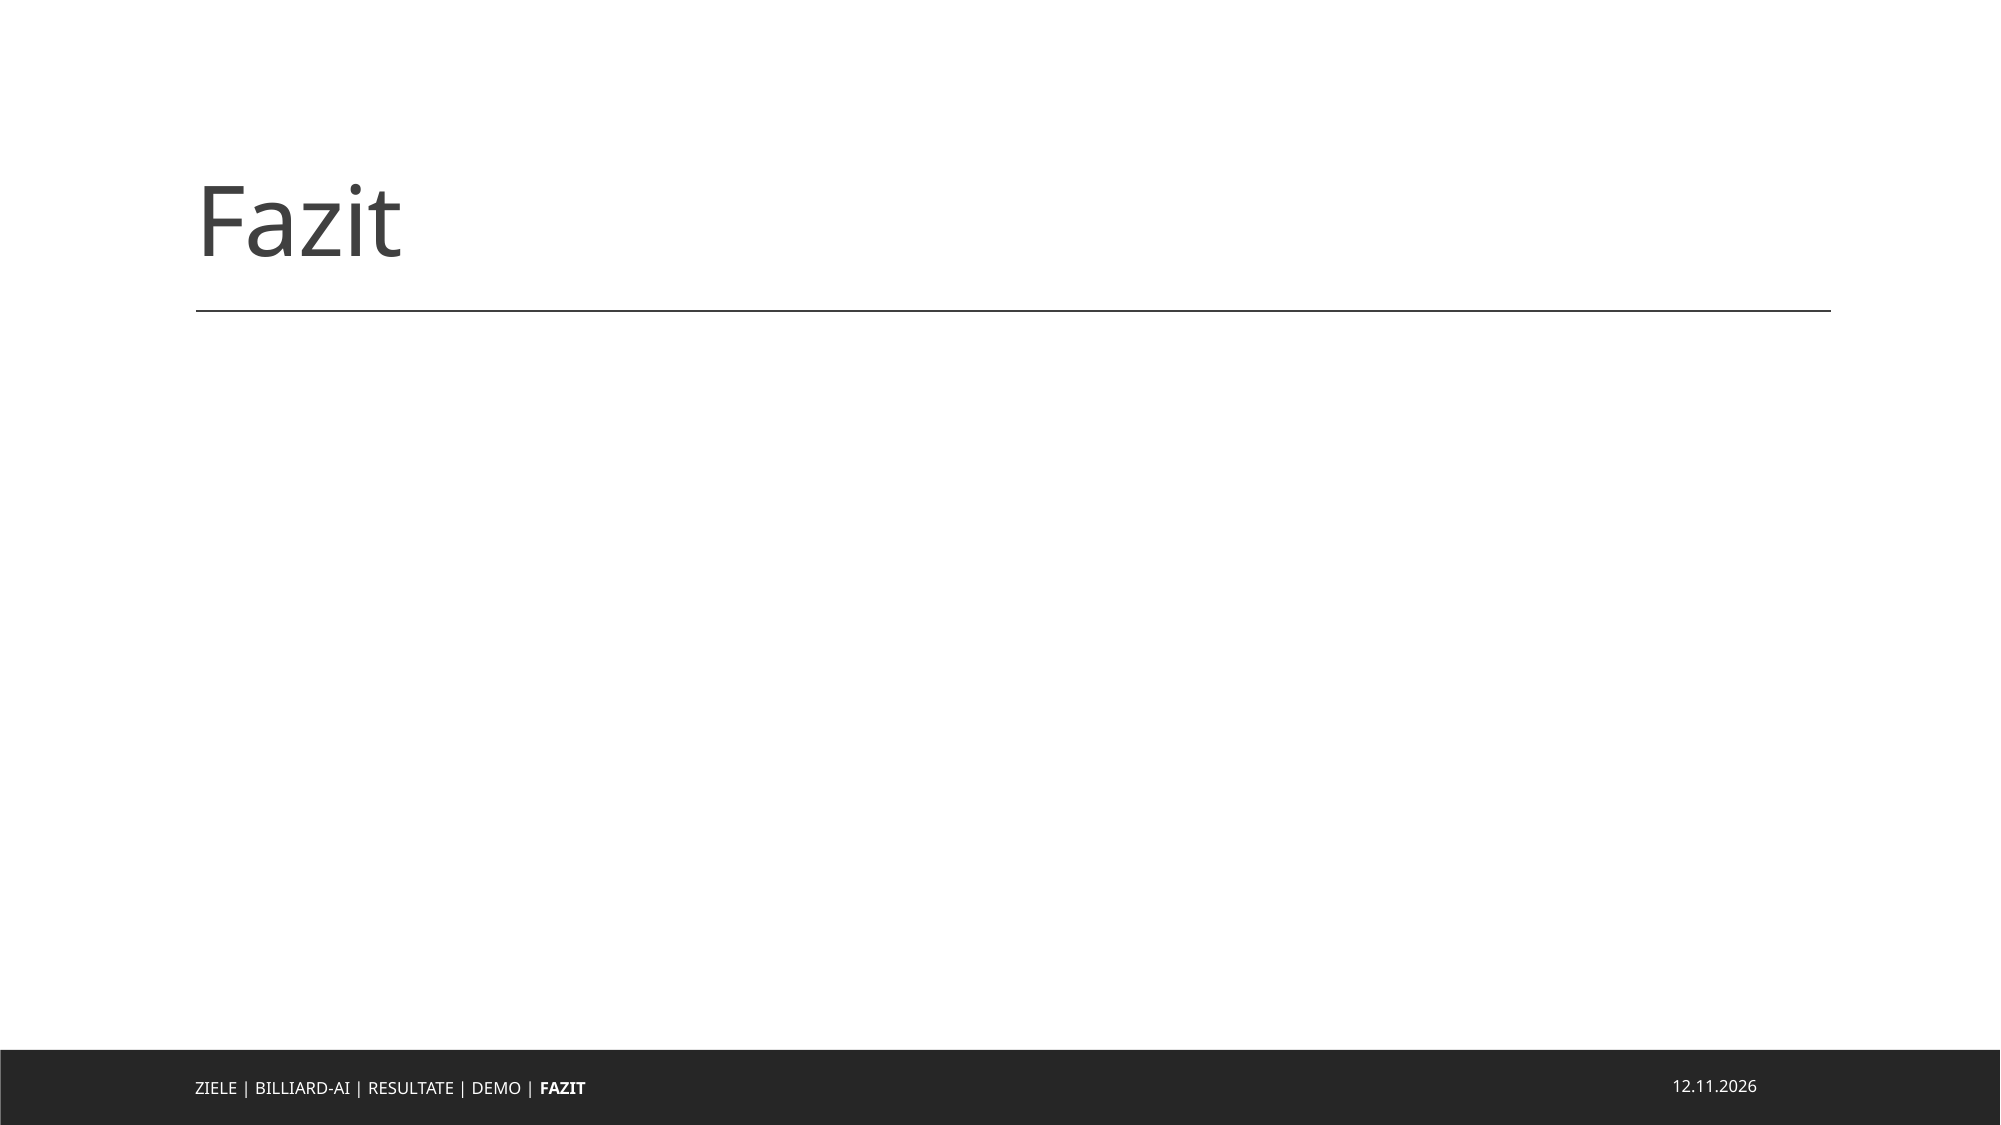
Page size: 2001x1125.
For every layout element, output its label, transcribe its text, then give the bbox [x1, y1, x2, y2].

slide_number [1348, 1057, 1773, 1118]
title Fazit [180, 47, 1830, 285]
